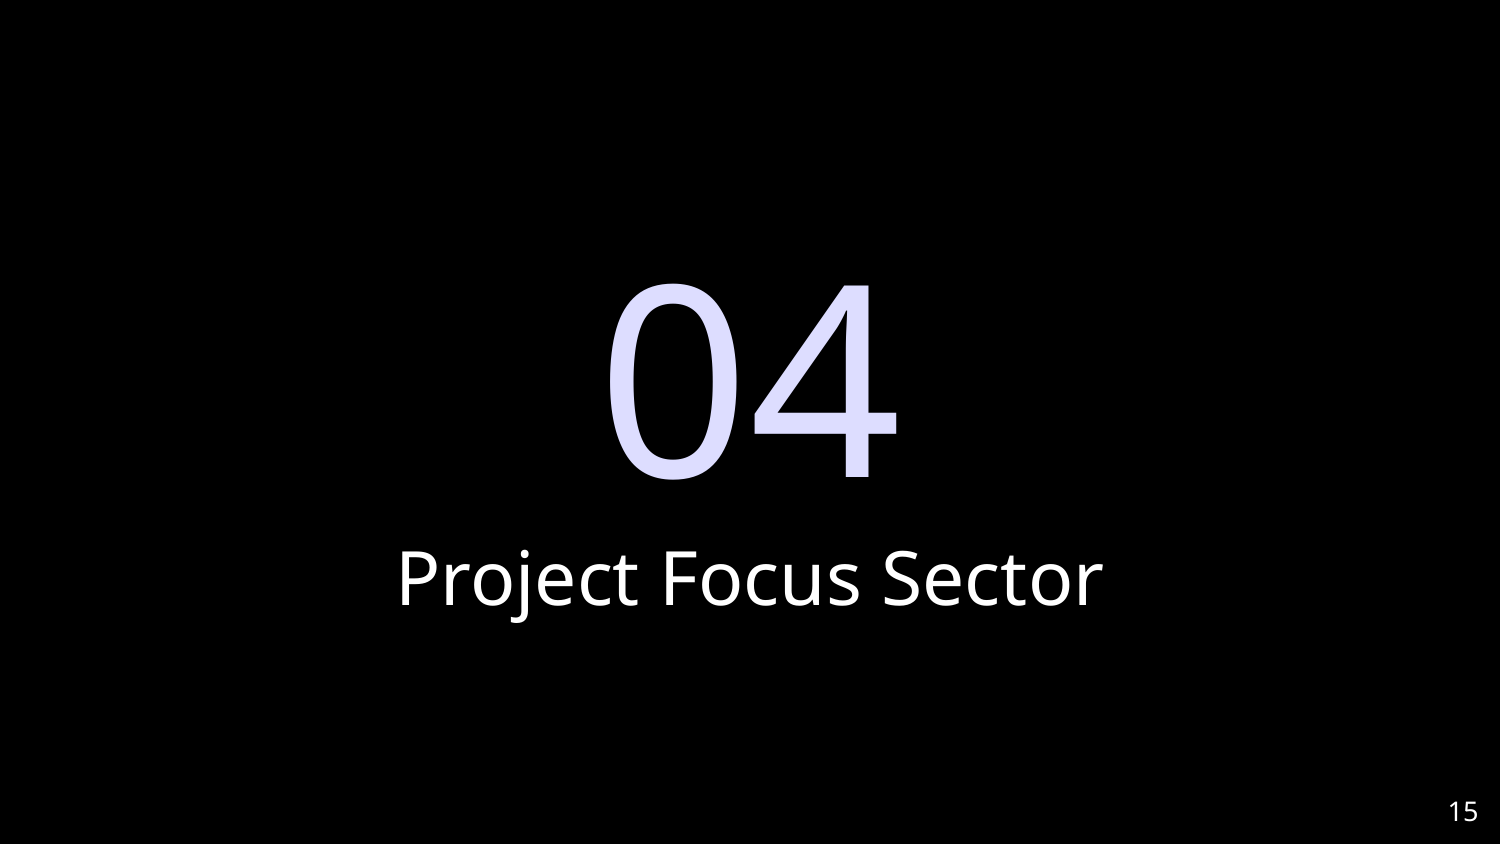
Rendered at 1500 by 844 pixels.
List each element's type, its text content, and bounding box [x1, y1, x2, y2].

slide_number ‹#› [1403, 779, 1494, 844]
title 04 [537, 195, 963, 497]
title Project Focus Sector [114, 503, 1386, 648]
